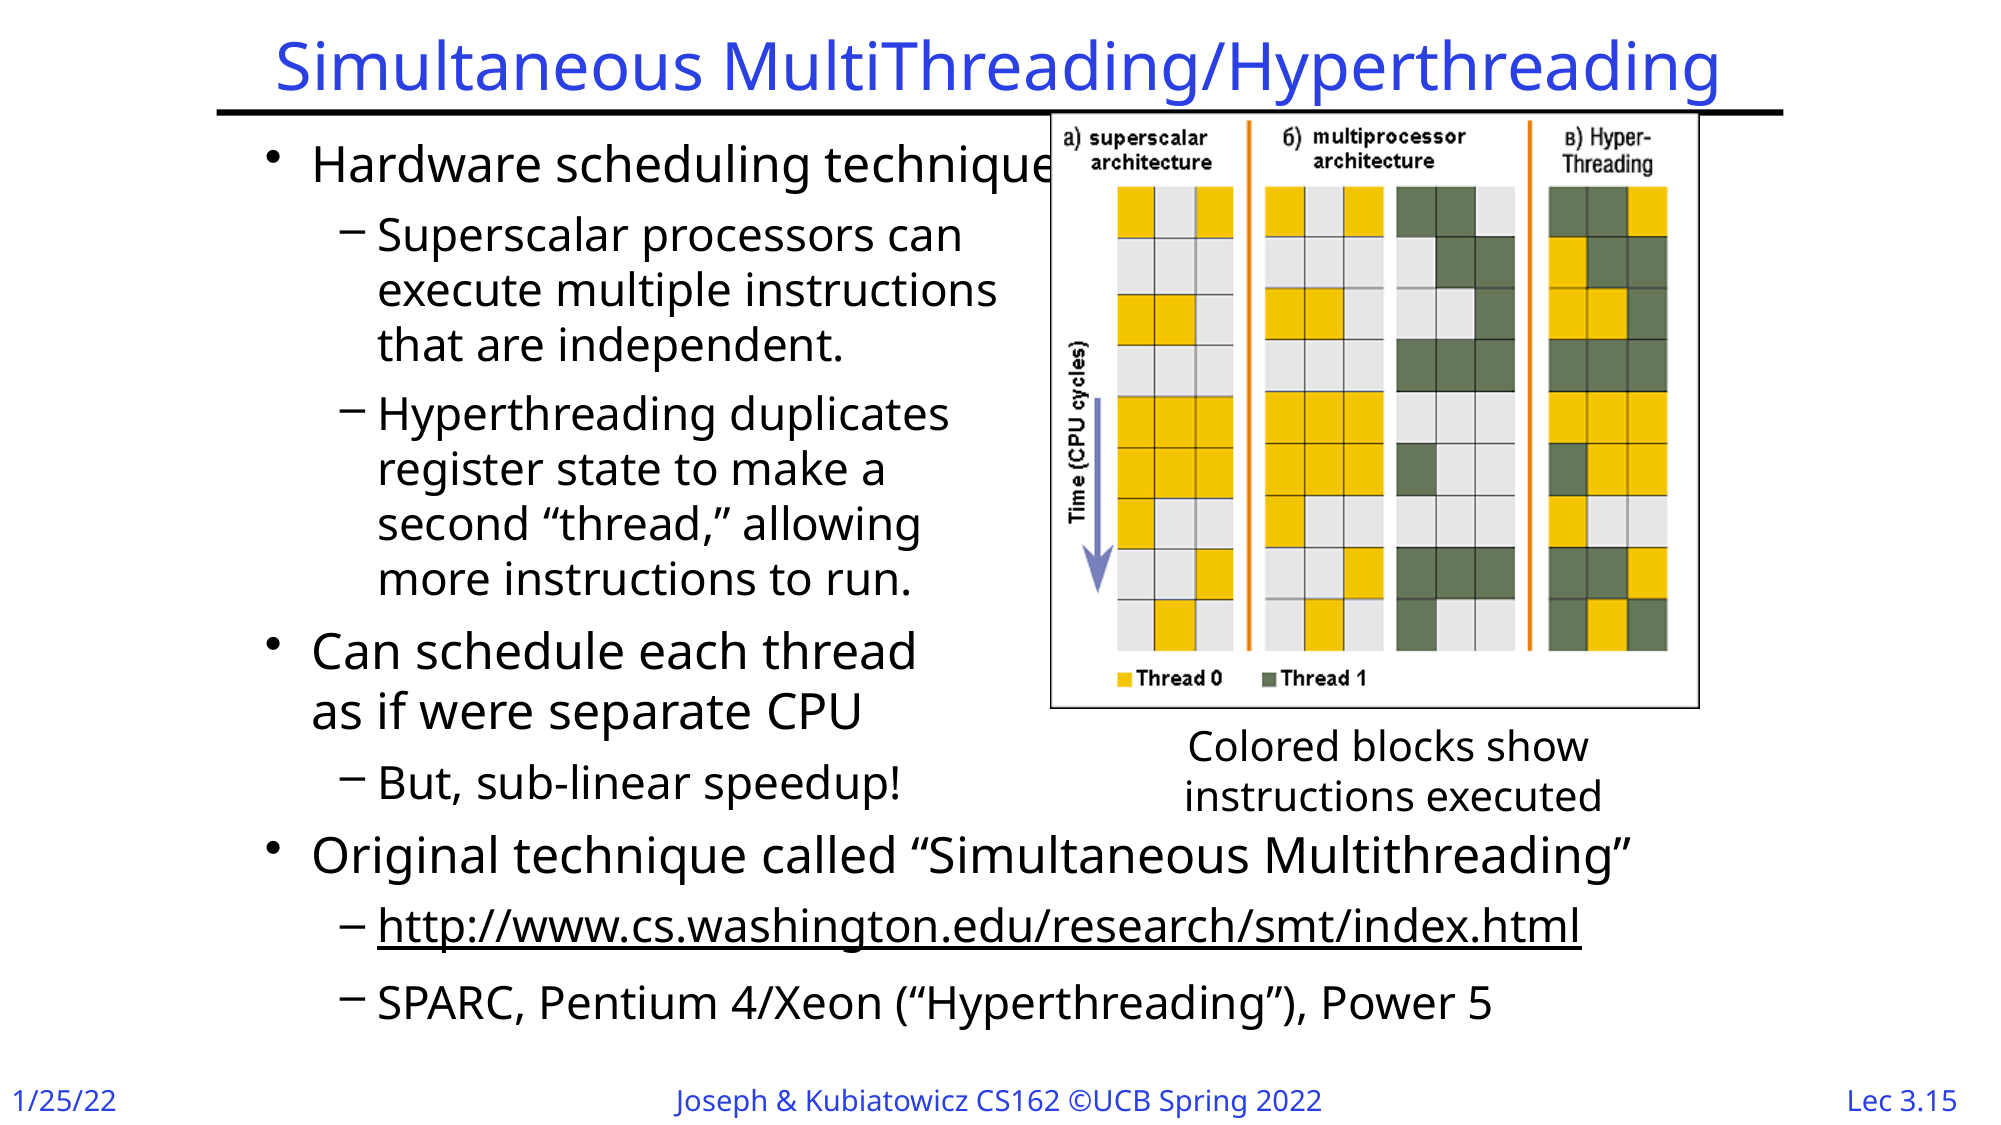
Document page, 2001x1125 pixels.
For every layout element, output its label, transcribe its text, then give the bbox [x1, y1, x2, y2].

list Hardware scheduling technique Superscalar processors can execute multiple instructions that are independent. Hyperthreading duplicates register state to make a second “thread,” allowing more instructions to run. Can schedule each thread as if were separate CPU But, sub-linear speedup! Original technique called “Simultaneous Multithreading” http://www.cs.washington.edu/research/smt/index.html SPARC, Pentium 4/Xeon (“Hyperthreading”), Power 5 [249, 125, 1725, 1125]
title Simultaneous MultiThreading/Hyperthreading [249, 24, 1750, 113]
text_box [912, 112, 1876, 880]
